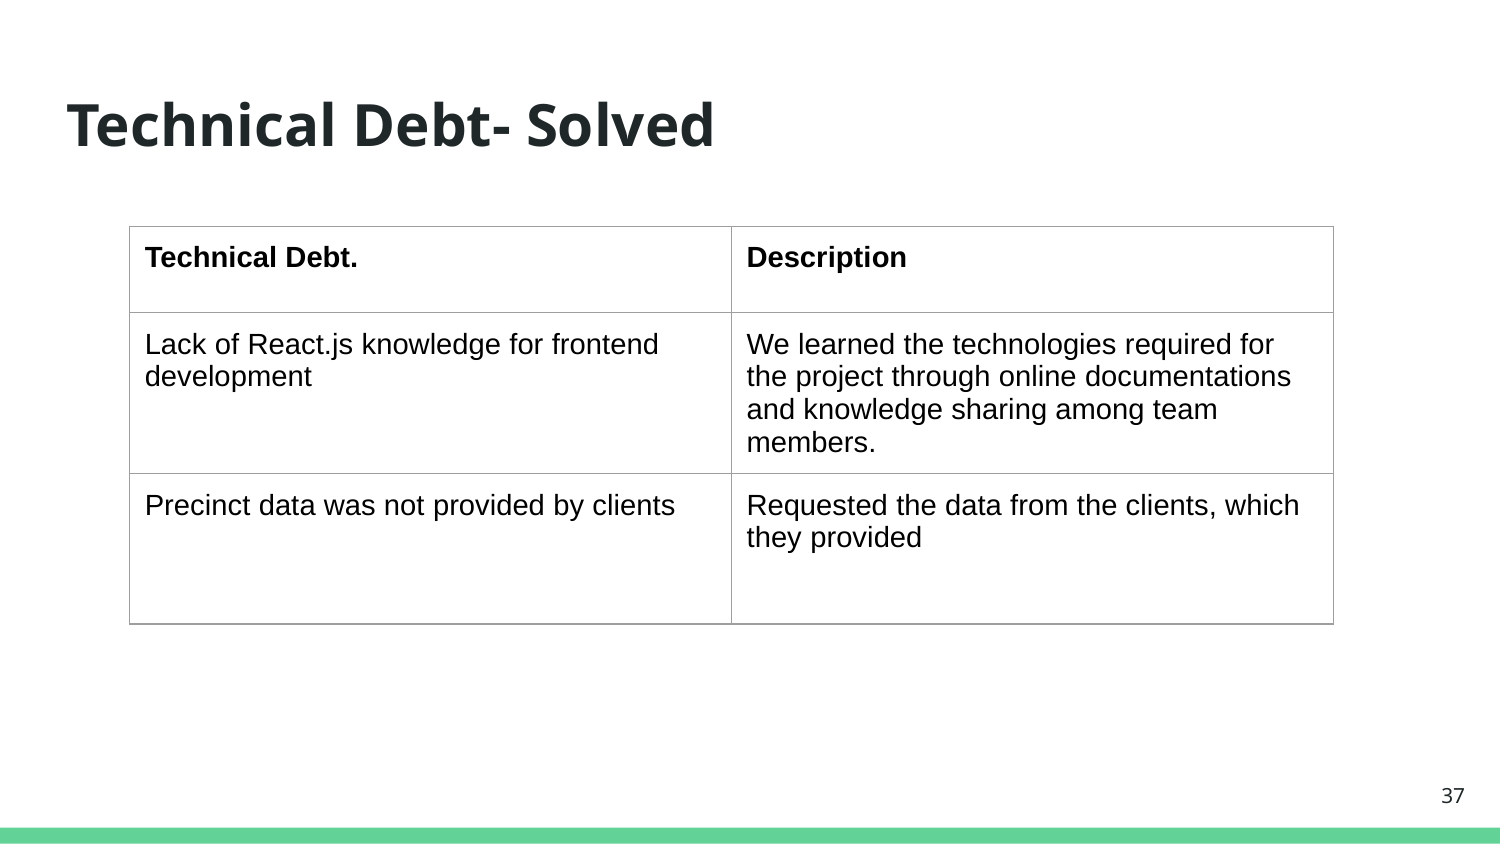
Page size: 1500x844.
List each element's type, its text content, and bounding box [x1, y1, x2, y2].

table_header Technical Debt. [130, 227, 731, 312]
table_cell Lack of React.js knowledge for frontend development [130, 313, 731, 473]
table_cell Requested the data from the clients, which they provided [732, 474, 1333, 623]
table_cell We learned the technologies required for the project through online documentations and knowledge sharing among team members. [732, 313, 1333, 473]
table_header Description [732, 227, 1333, 312]
slide_number ‹#› [1389, 764, 1480, 830]
table_cell Precinct data was not provided by clients [130, 474, 731, 623]
title Technical Debt- Solved [51, 72, 1449, 167]
